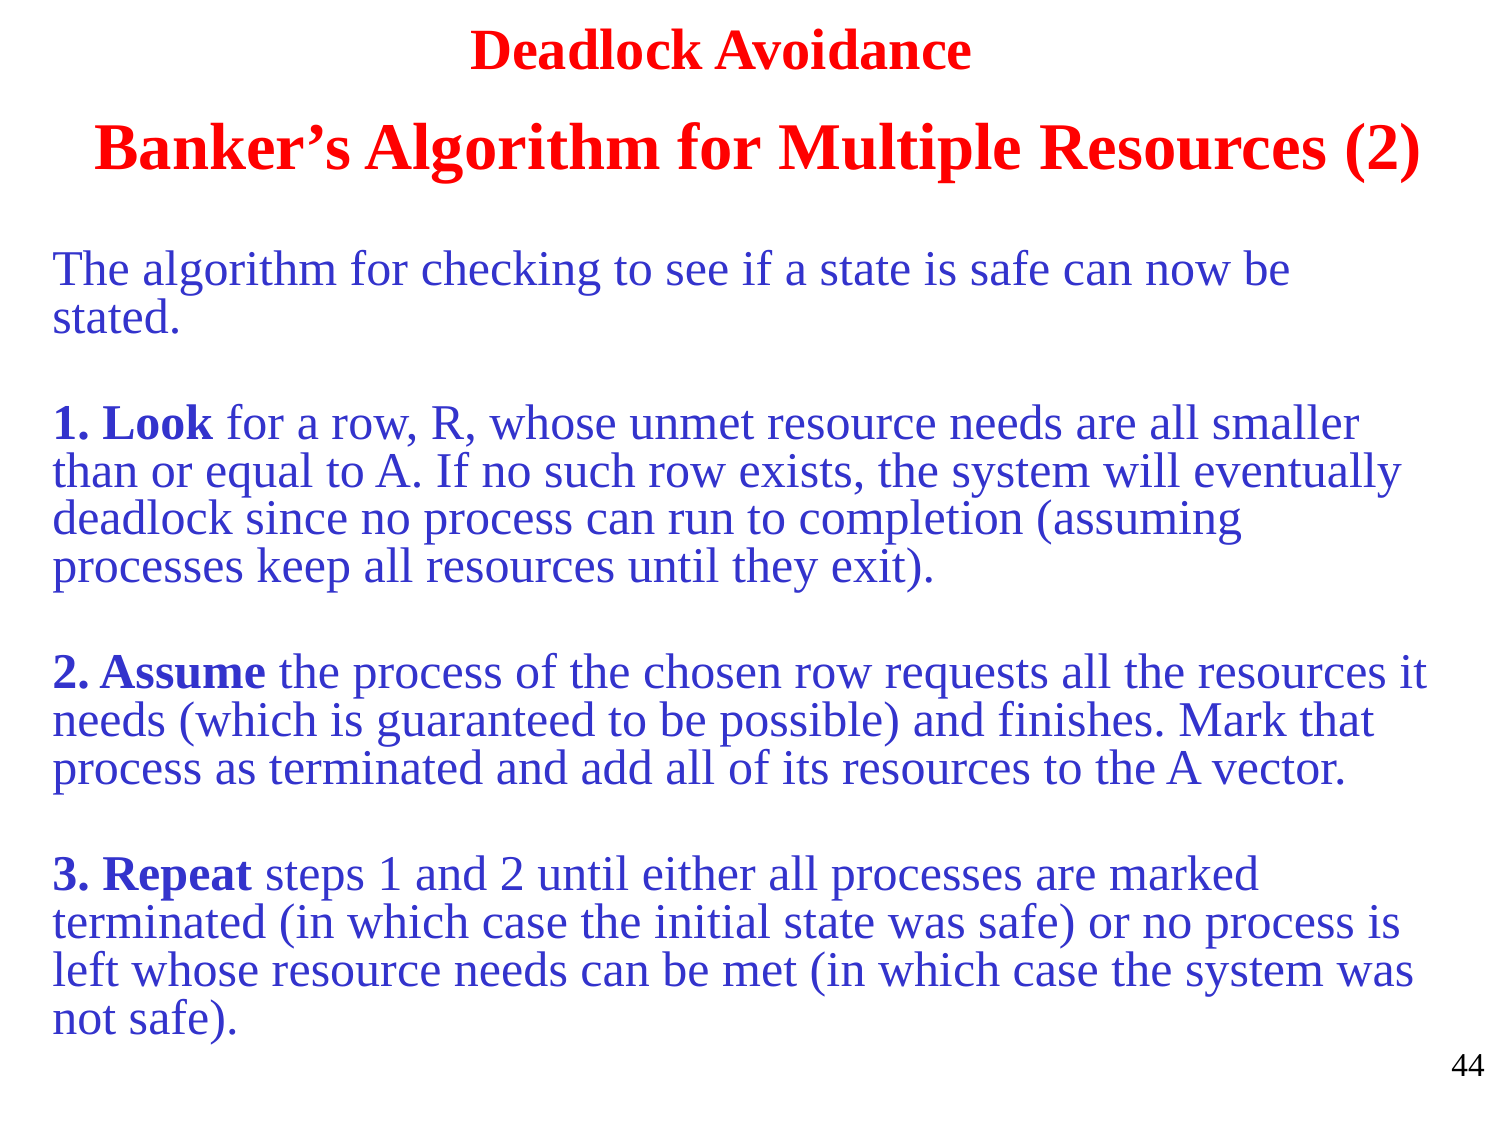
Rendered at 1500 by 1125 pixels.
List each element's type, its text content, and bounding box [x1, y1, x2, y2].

text_box Deadlock Avoidance [84, 3, 1360, 89]
text_box The algorithm for checking to see if a state is safe can now be stated. 1. Look for a row, R, whose unmet resource needs are all smaller than or equal to A. If no such row exists, the system will eventually deadlock since no process can run to completion (assuming processes keep all resources until they exit). 2. Assume the process of the chosen row requests all the resources it needs (which is guaranteed to be possible) and finishes. Mark that process as terminated and add all of its resources to the A vector. 3. Repeat steps 1 and 2 until either all processes are marked terminated (in which case the initial state was safe) or no process is left whose resource needs can be met (in which case the system was not safe). [37, 239, 1449, 1052]
slide_number 44 [1429, 1035, 1500, 1111]
title Banker’s Algorithm for Multiple Resources (2) [59, 41, 1458, 245]
